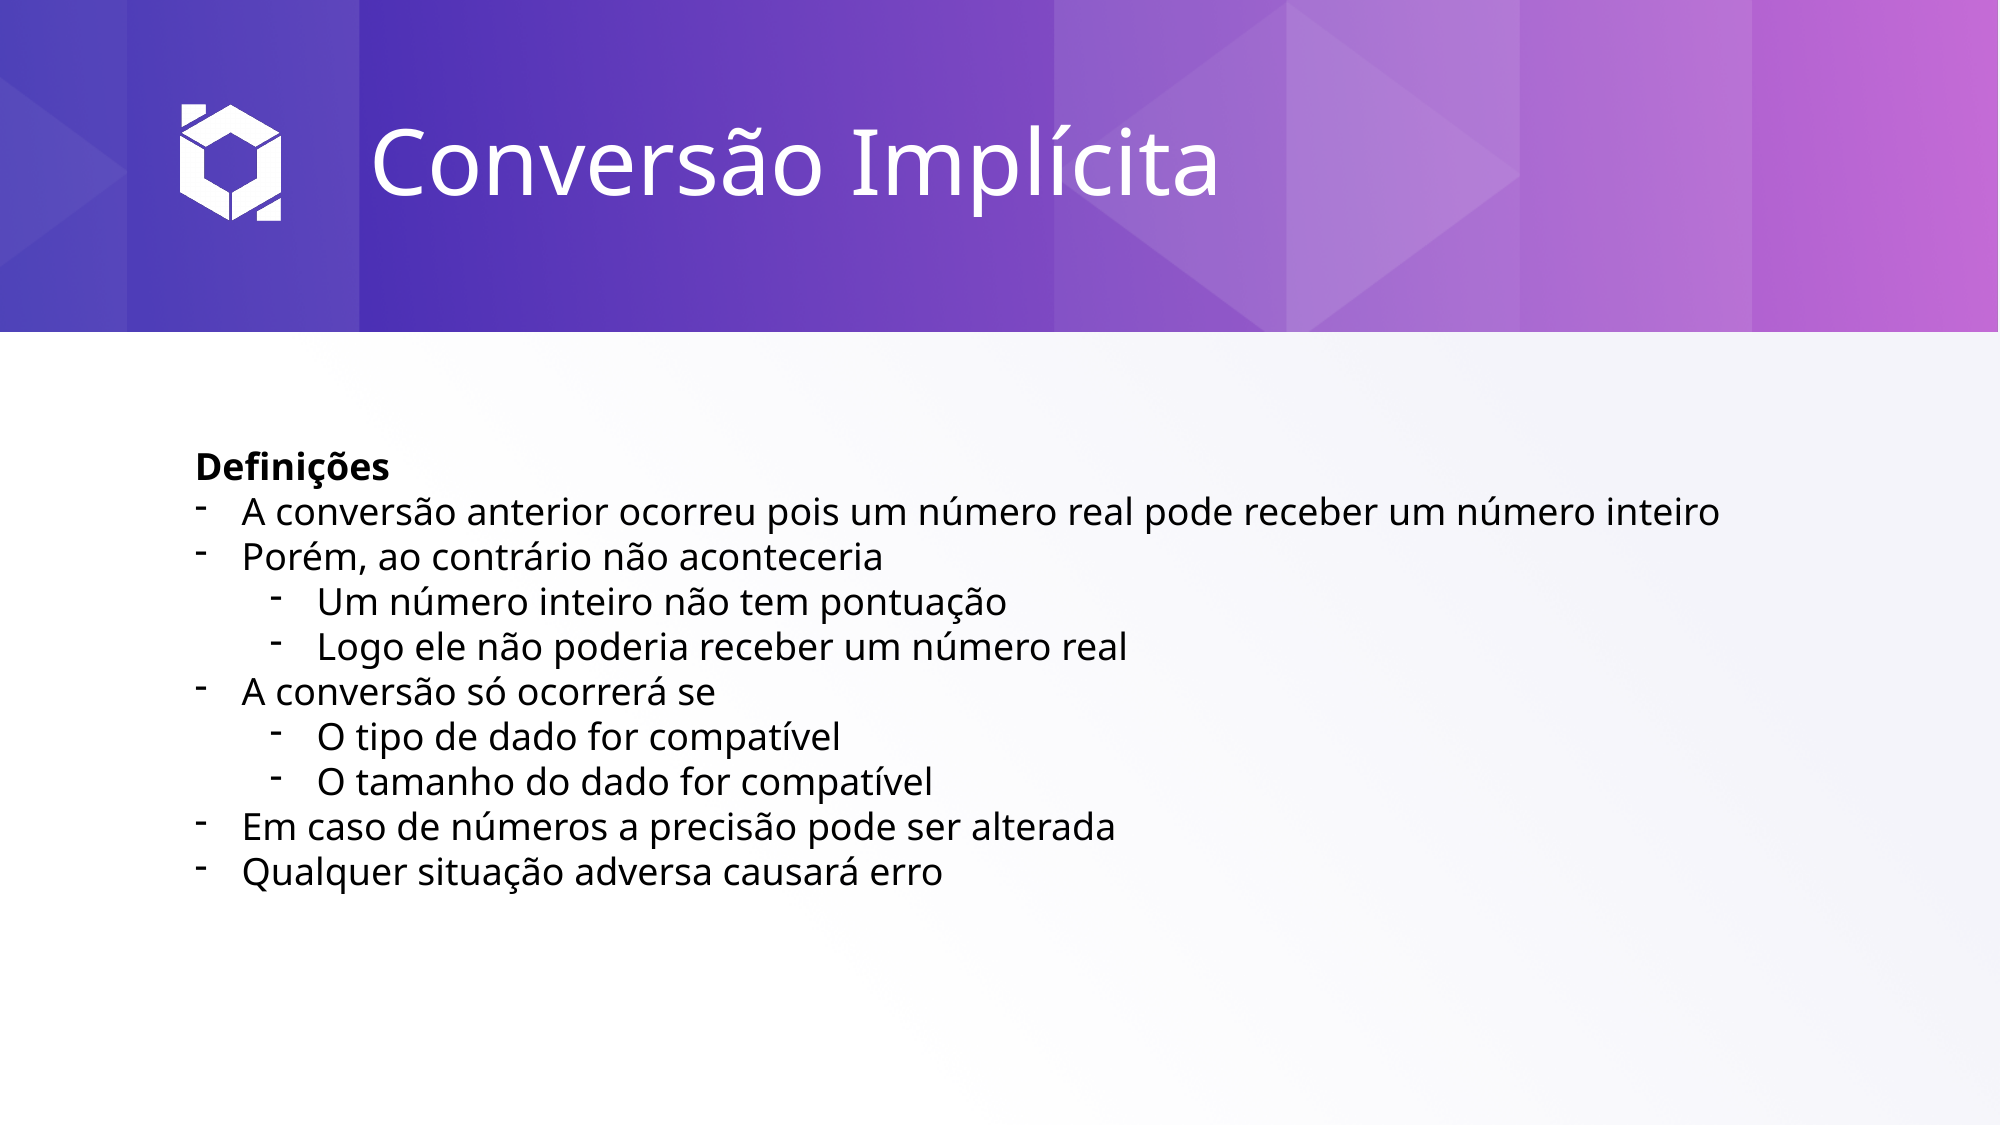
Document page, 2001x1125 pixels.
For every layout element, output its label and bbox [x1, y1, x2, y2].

list [0, 332, 2000, 1125]
picture [0, 0, 2000, 332]
